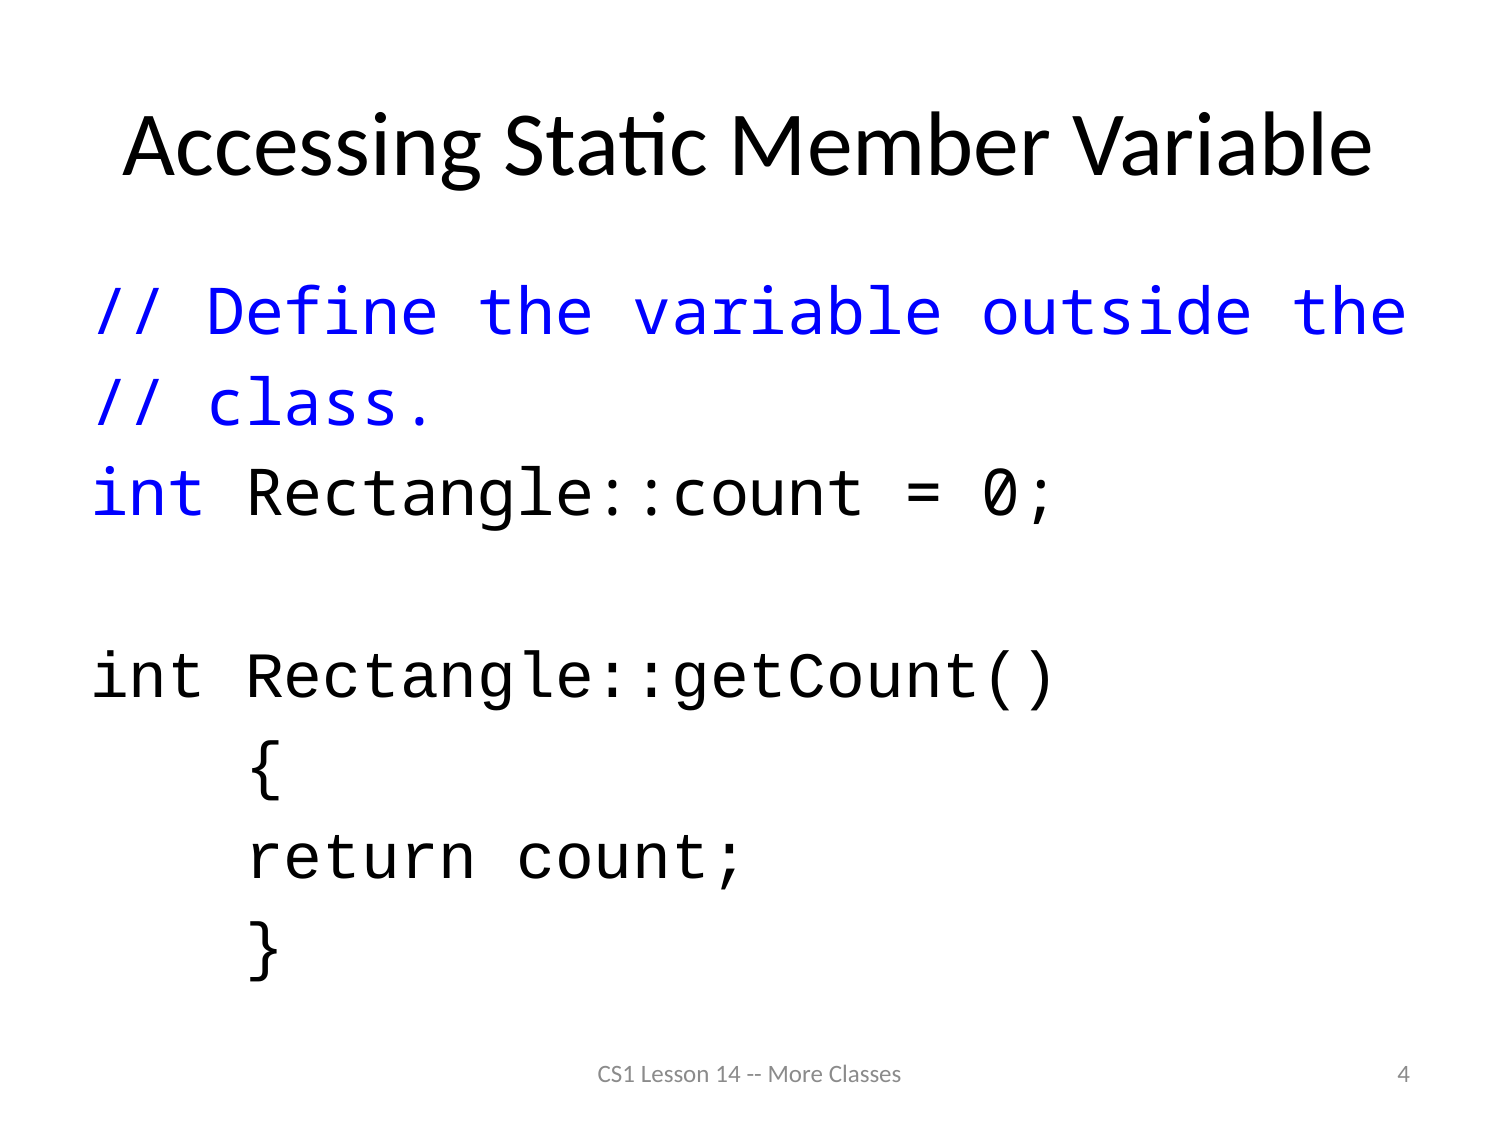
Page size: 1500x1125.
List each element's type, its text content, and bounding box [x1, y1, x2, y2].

list // Define the variable outside the // class. int Rectangle::count = 0; int Rectangle::getCount() { return count; } [75, 262, 1425, 1005]
title Accessing Static Member Variable [75, 45, 1425, 233]
footer CS1 Lesson 14 -- More Classes [512, 1042, 988, 1103]
slide_number 4 [1074, 1042, 1425, 1103]
